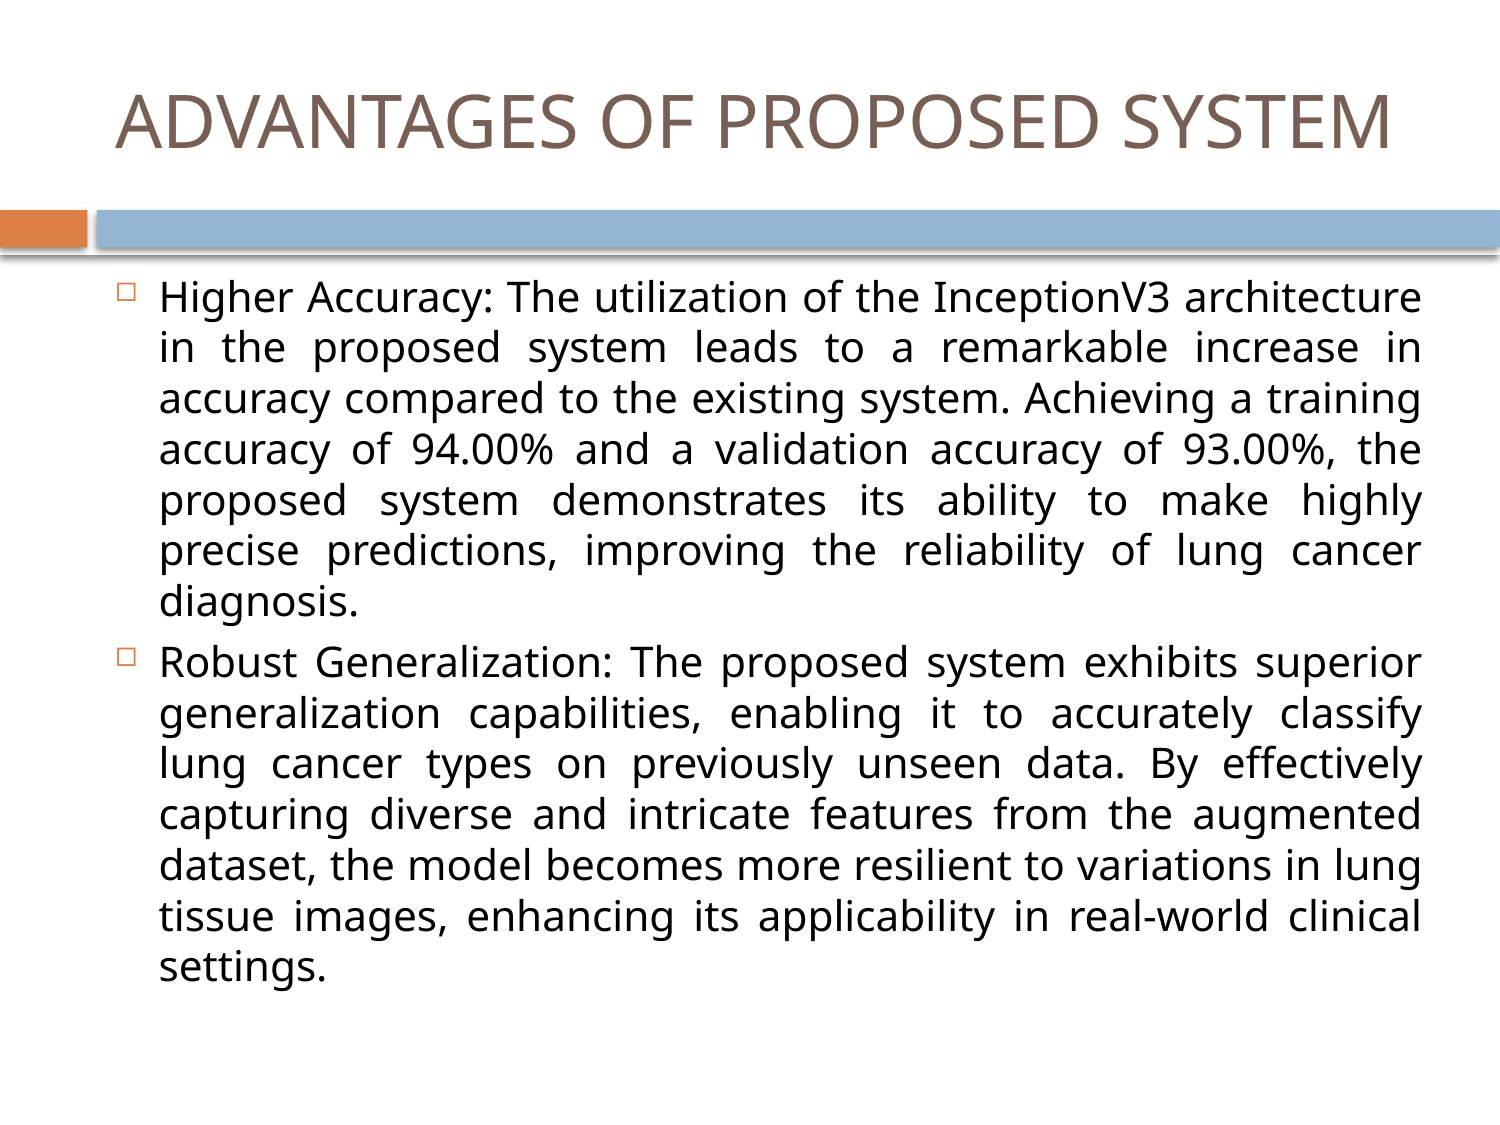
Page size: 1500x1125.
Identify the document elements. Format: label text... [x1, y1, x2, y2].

list Higher Accuracy: The utilization of the InceptionV3 architecture in the proposed system leads to a remarkable increase in accuracy compared to the existing system. Achieving a training accuracy of 94.00% and a validation accuracy of 93.00%, the proposed system demonstrates its ability to make highly precise predictions, improving the reliability of lung cancer diagnosis. Robust Generalization: The proposed system exhibits superior generalization capabilities, enabling it to accurately classify lung cancer types on previously unseen data. By effectively capturing diverse and intricate features from the augmented dataset, the model becomes more resilient to variations in lung tissue images, enhancing its applicability in real-world clinical settings. [100, 262, 1438, 1000]
title ADVANTAGES OF PROPOSED SYSTEM [100, 37, 1438, 200]
